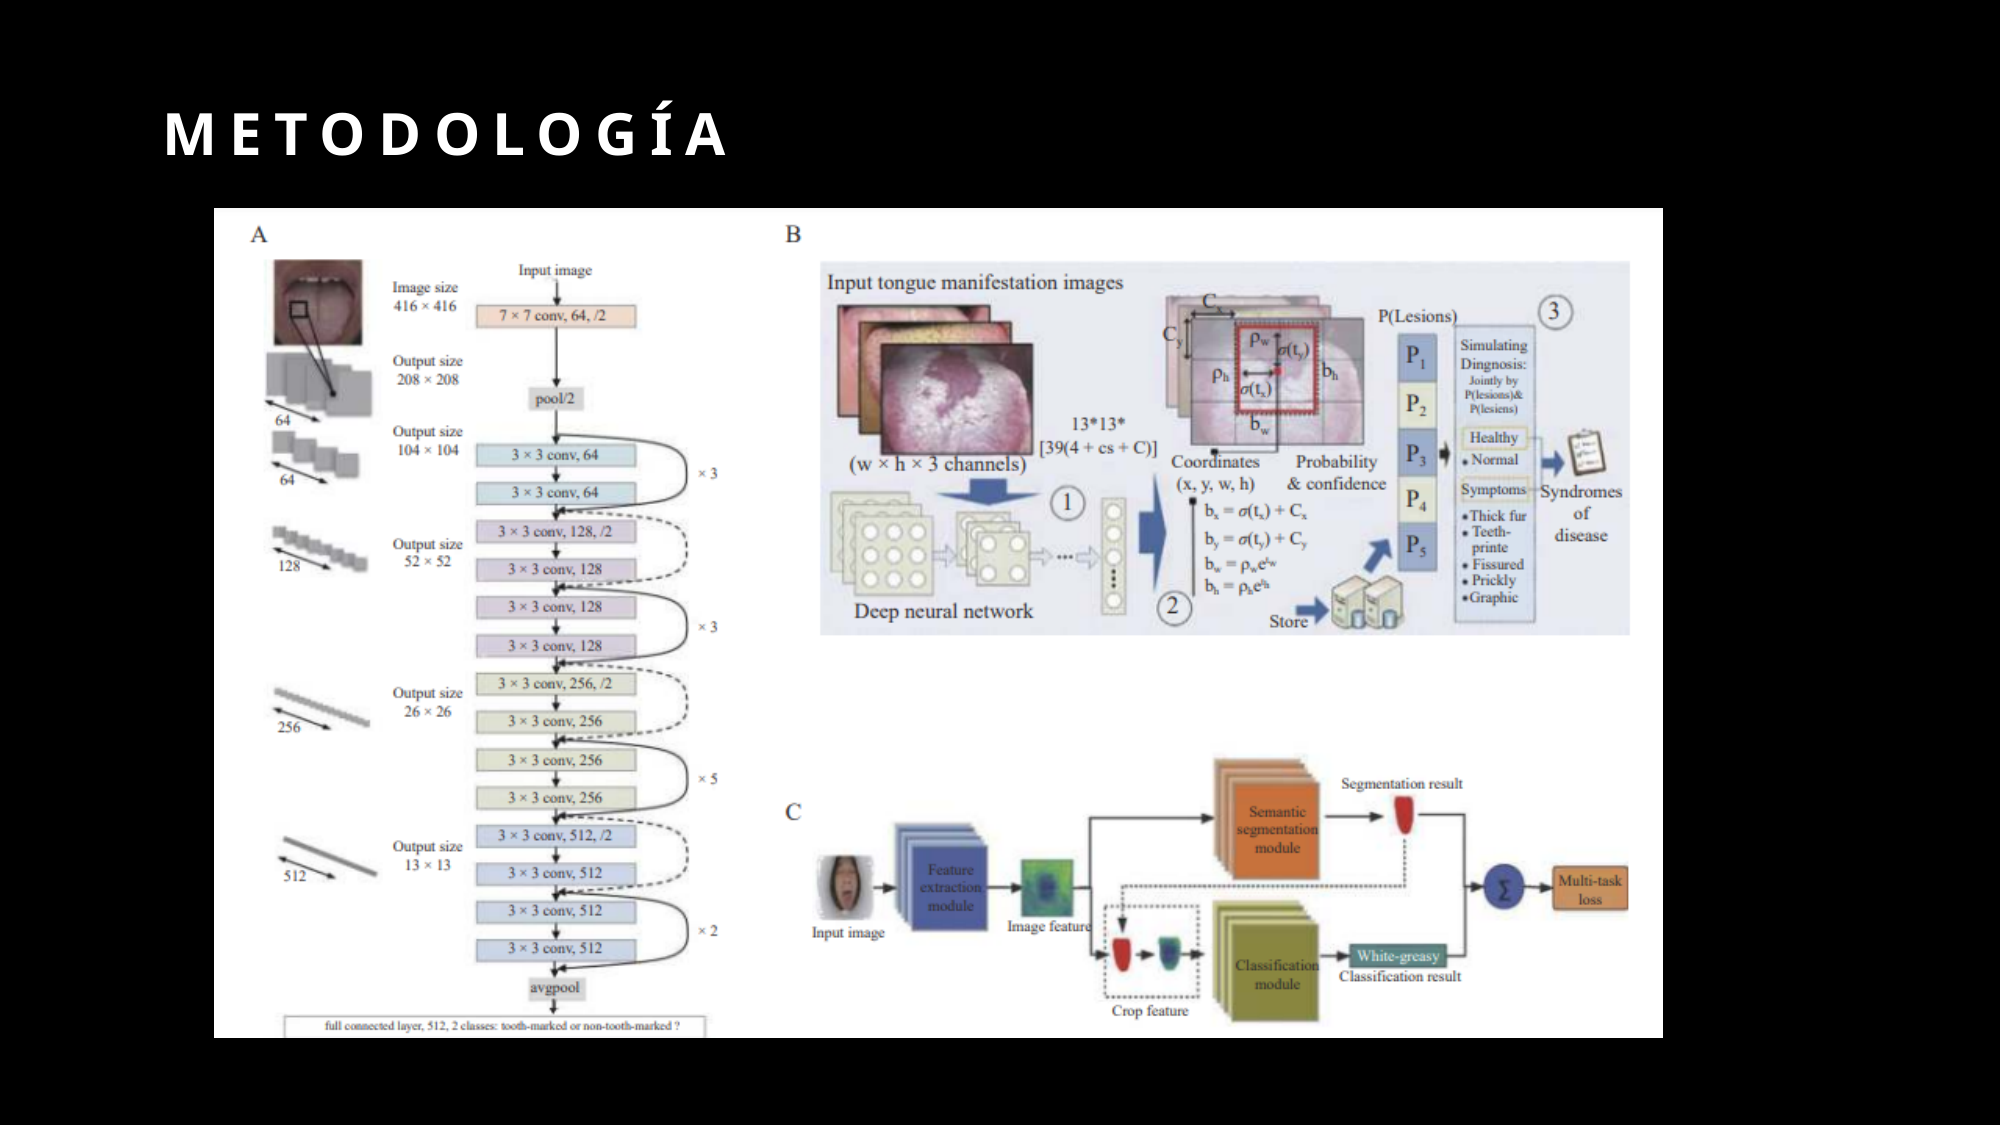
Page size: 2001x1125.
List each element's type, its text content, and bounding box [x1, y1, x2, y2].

picture [214, 208, 1663, 1038]
title METODOLOGÍA [147, 33, 1663, 175]
